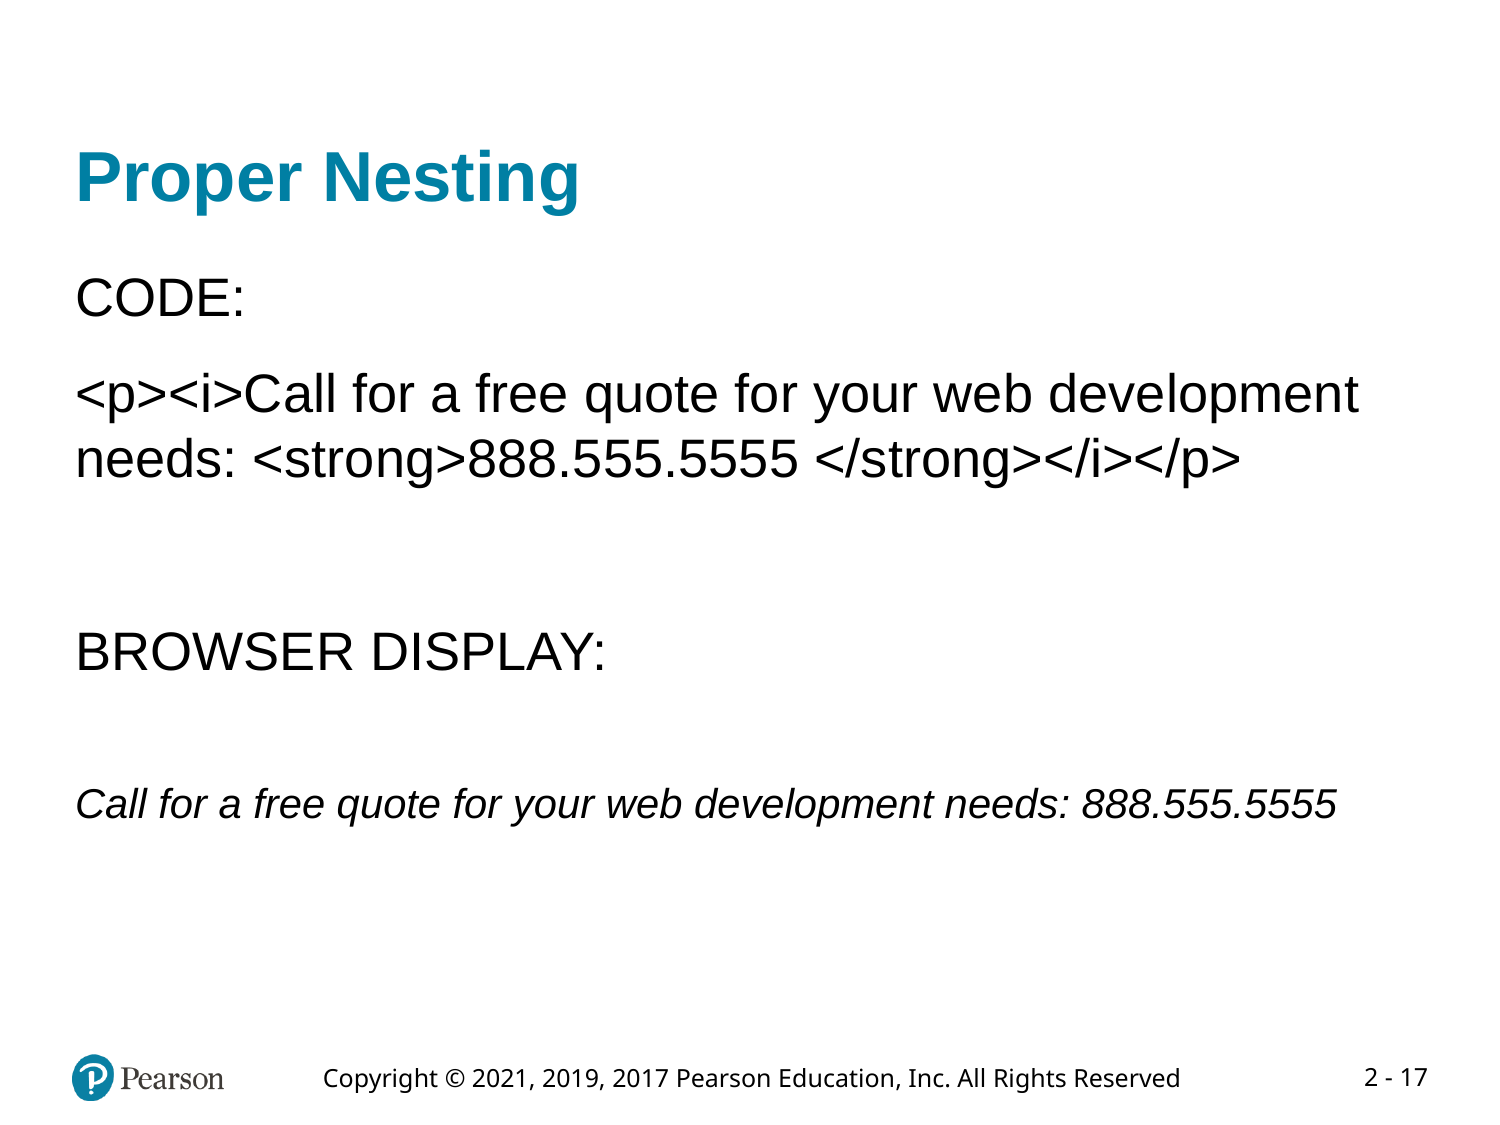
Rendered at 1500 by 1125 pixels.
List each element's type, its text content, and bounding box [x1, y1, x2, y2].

picture [72, 1087, 83, 1101]
picture [81, 1064, 107, 1089]
picture [99, 1054, 224, 1101]
picture [72, 1054, 89, 1072]
title Proper Nesting [75, 35, 1425, 216]
list CODE: <p><i>Call for a free quote for your web development needs: <strong>888.555.5555 </strong></i></p> BROWSER DISPLAY: Call for a free quote for your web development needs: 888.555.5555 [75, 262, 1425, 1005]
